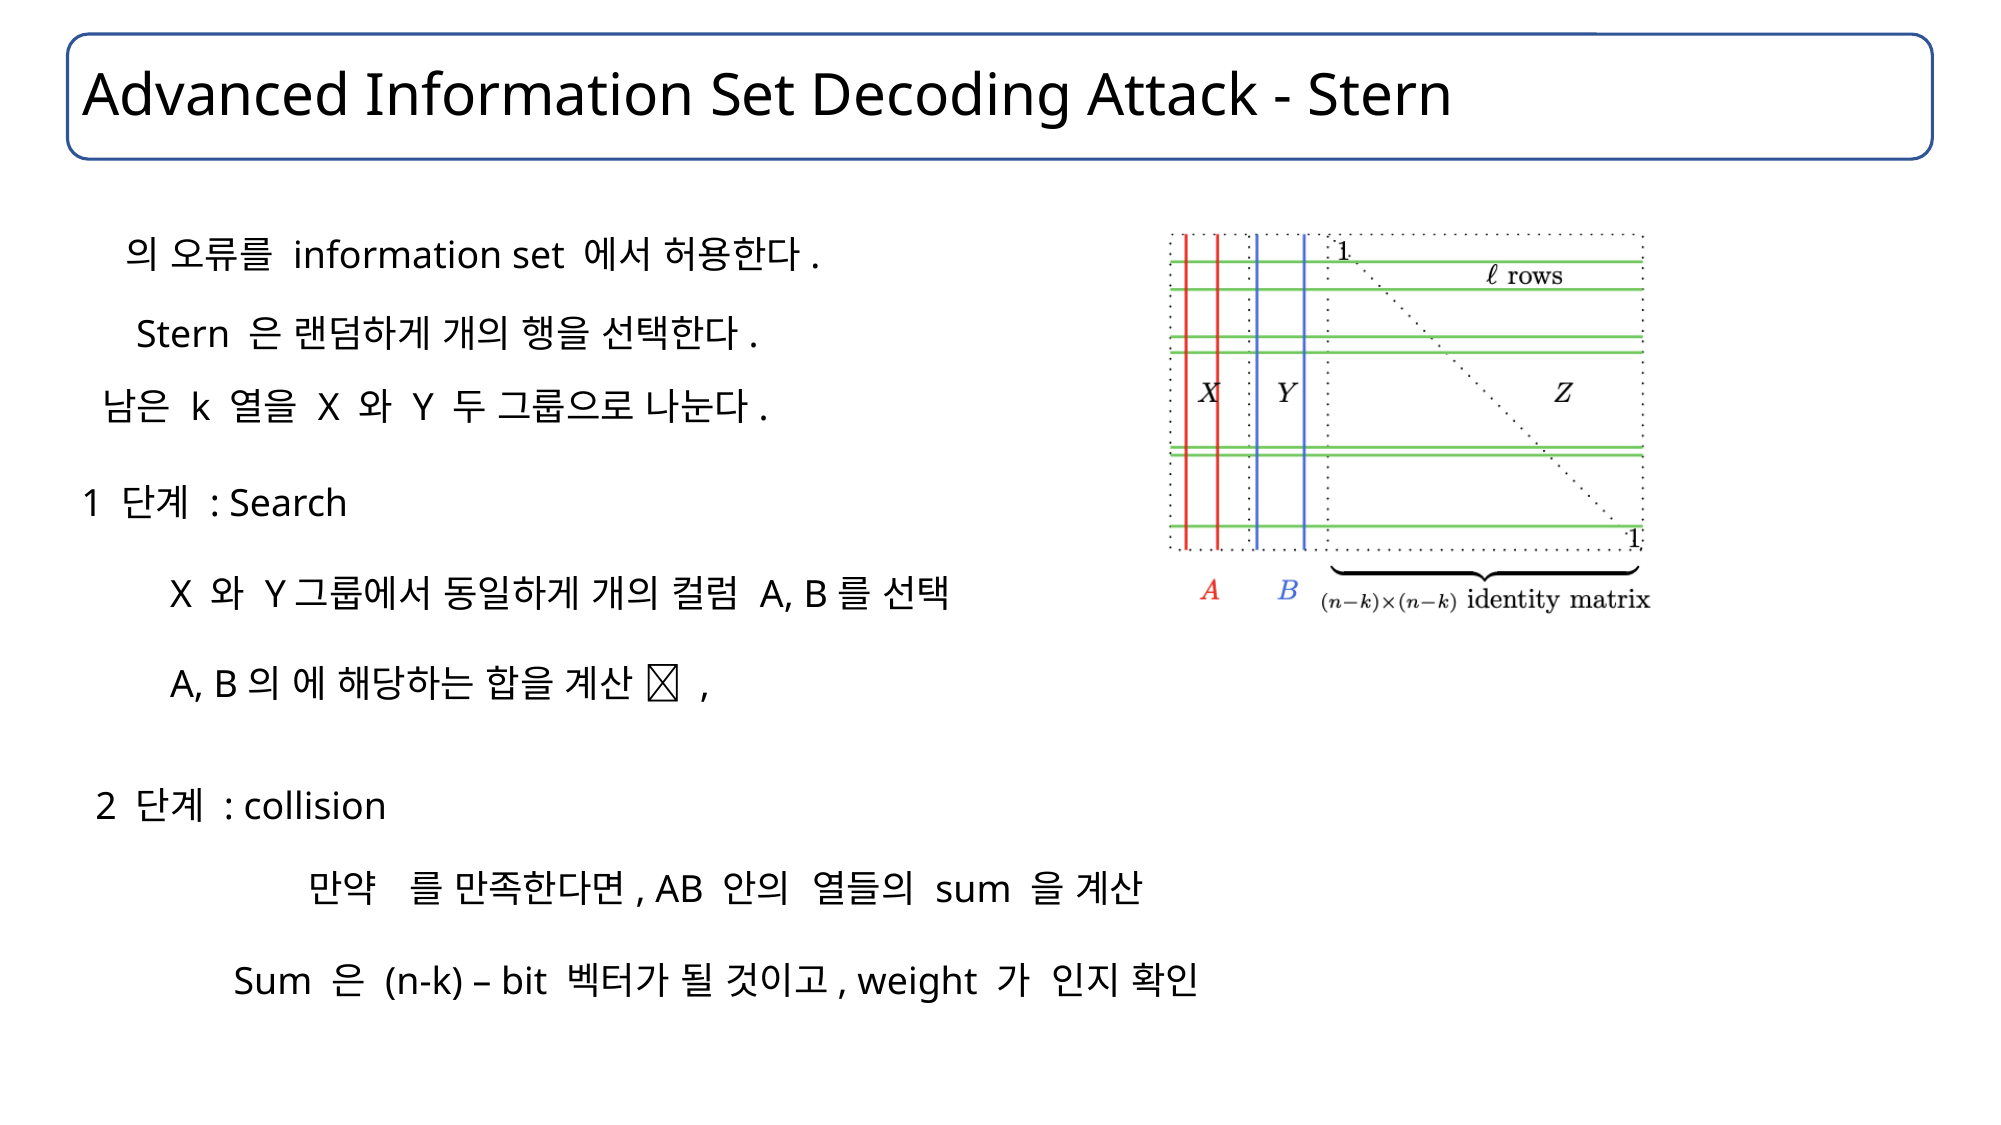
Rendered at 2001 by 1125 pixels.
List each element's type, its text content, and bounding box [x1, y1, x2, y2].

text_box 1 단계 : Search [66, 471, 364, 531]
title Advanced Information Set Decoding Attack - Stern [67, 34, 1933, 160]
text_box 2 단계 : collision [80, 774, 403, 835]
picture [1074, 192, 1712, 637]
text_box 남은 k 열을 X 와 Y 두 그룹으로 나눈다. [87, 375, 784, 436]
